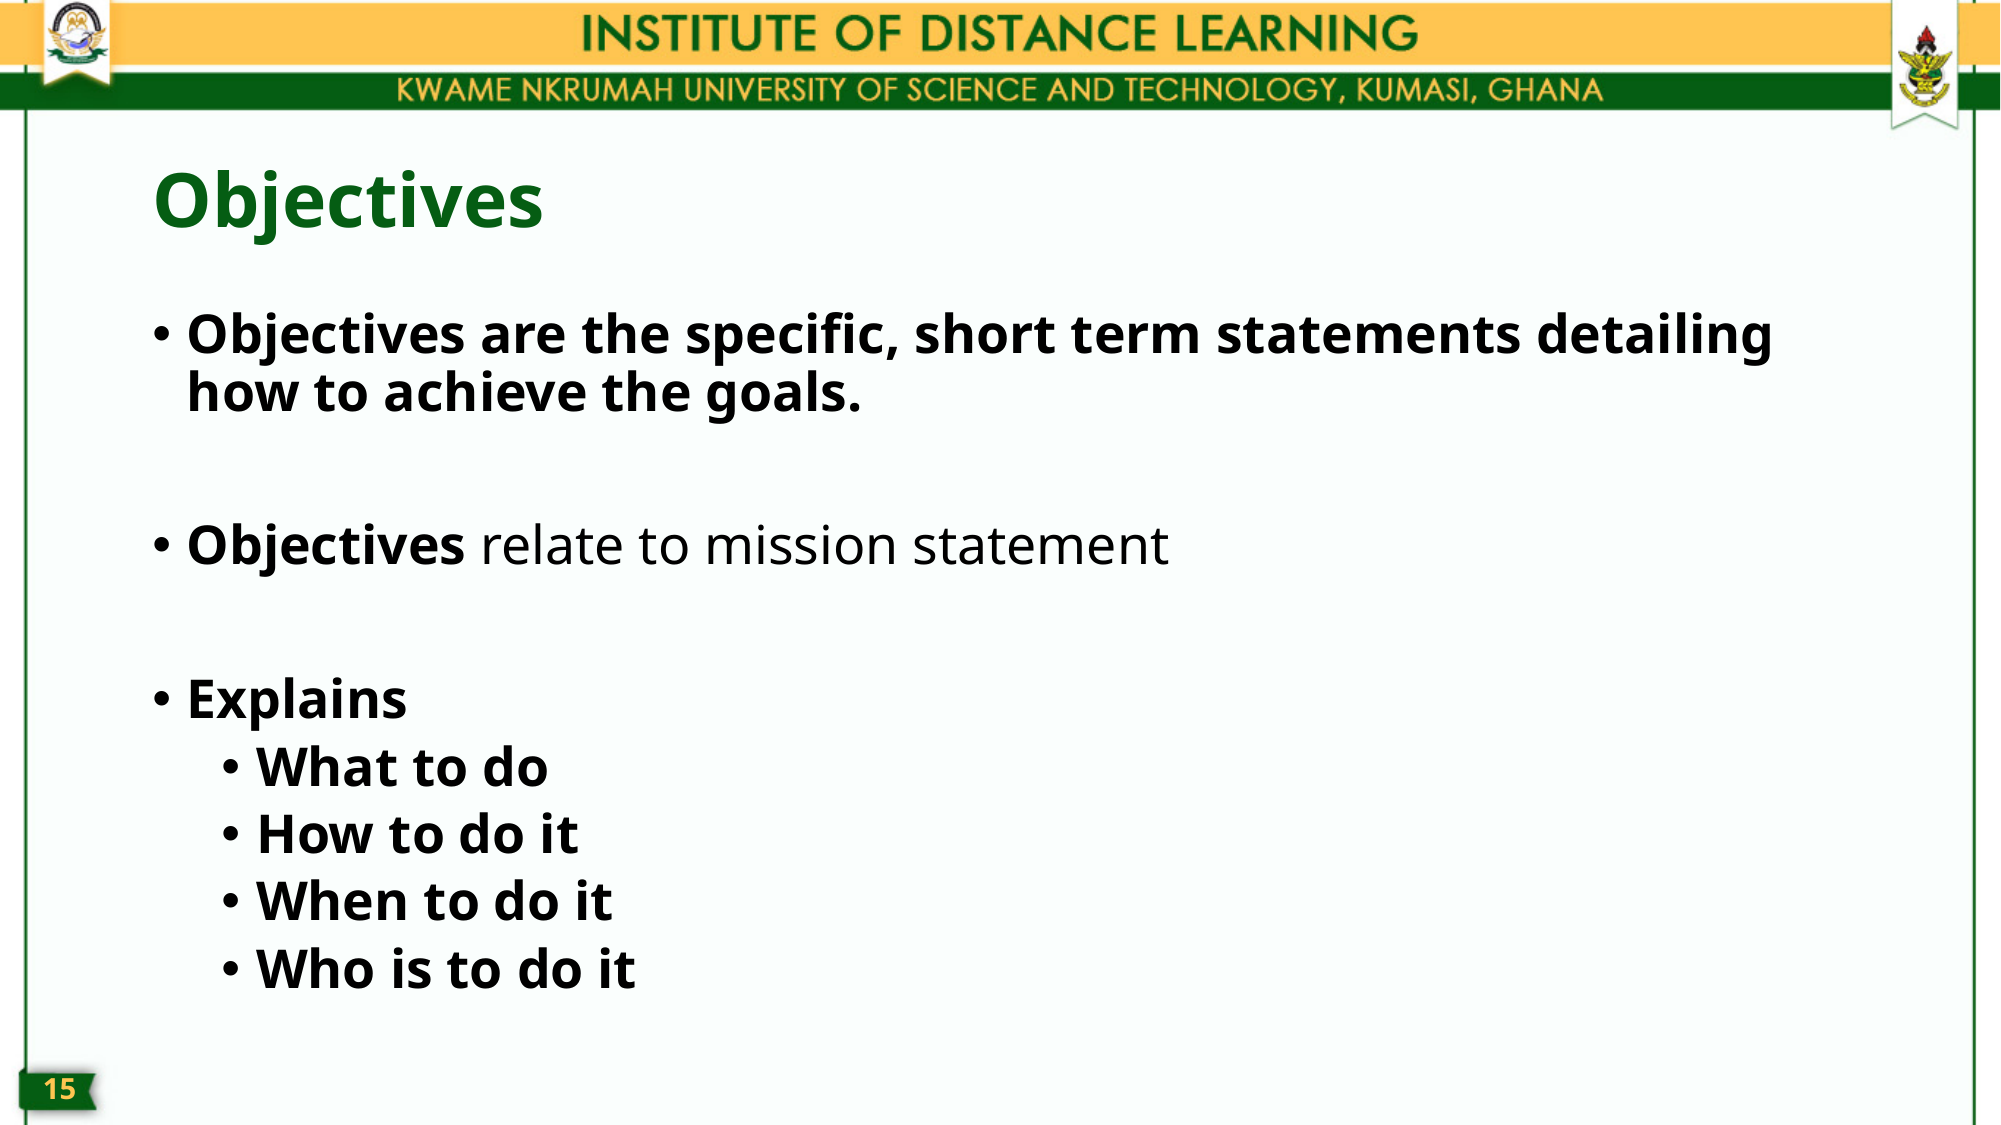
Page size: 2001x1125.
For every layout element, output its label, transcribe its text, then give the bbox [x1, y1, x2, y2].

title Objectives [137, 129, 1863, 278]
picture [0, 0, 2001, 1125]
slide_number 14 [24, 1060, 92, 1121]
list Objectives are the specific, short term statements detailing how to achieve the goals. Objectives relate to mission statement Explains What to do How to do it When to do it Who is to do it [137, 299, 1863, 1014]
